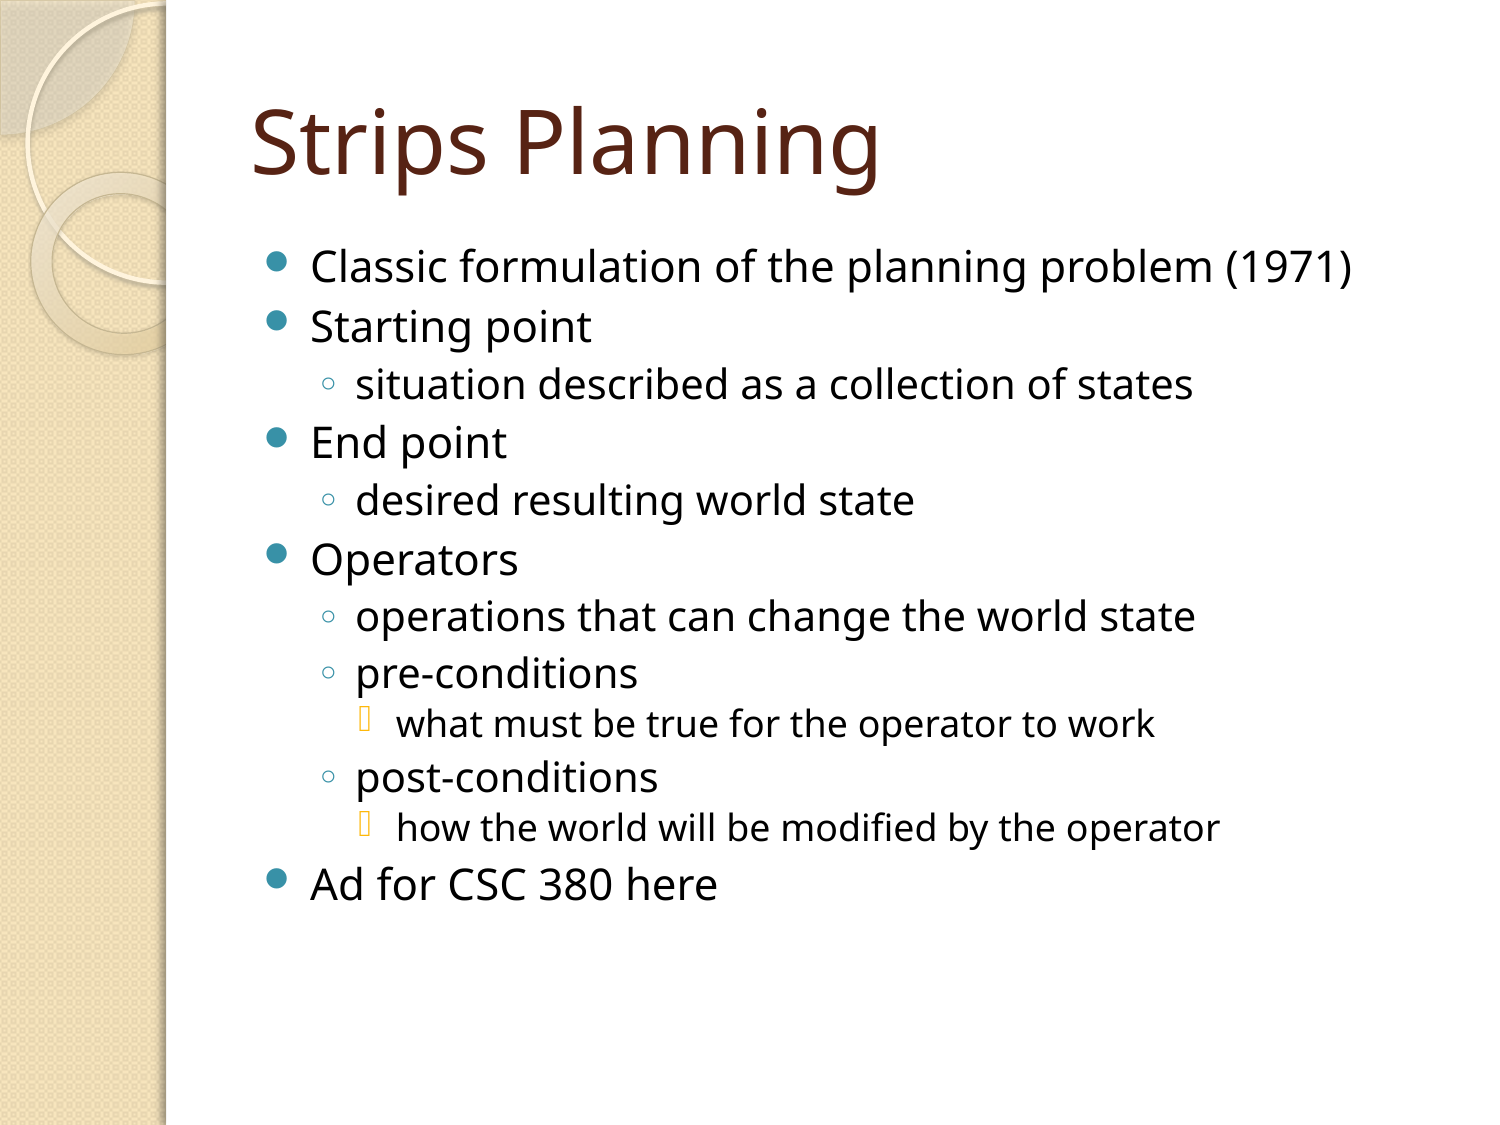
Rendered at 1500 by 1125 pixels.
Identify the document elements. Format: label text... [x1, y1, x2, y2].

list Classic formulation of the planning problem (1971) Starting point situation described as a collection of states End point desired resulting world state Operators operations that can change the world state pre-conditions what must be true for the operator to work post-conditions how the world will be modified by the operator Ad for CSC 380 here [235, 237, 1466, 1025]
title Strips Planning [235, 45, 1466, 233]
